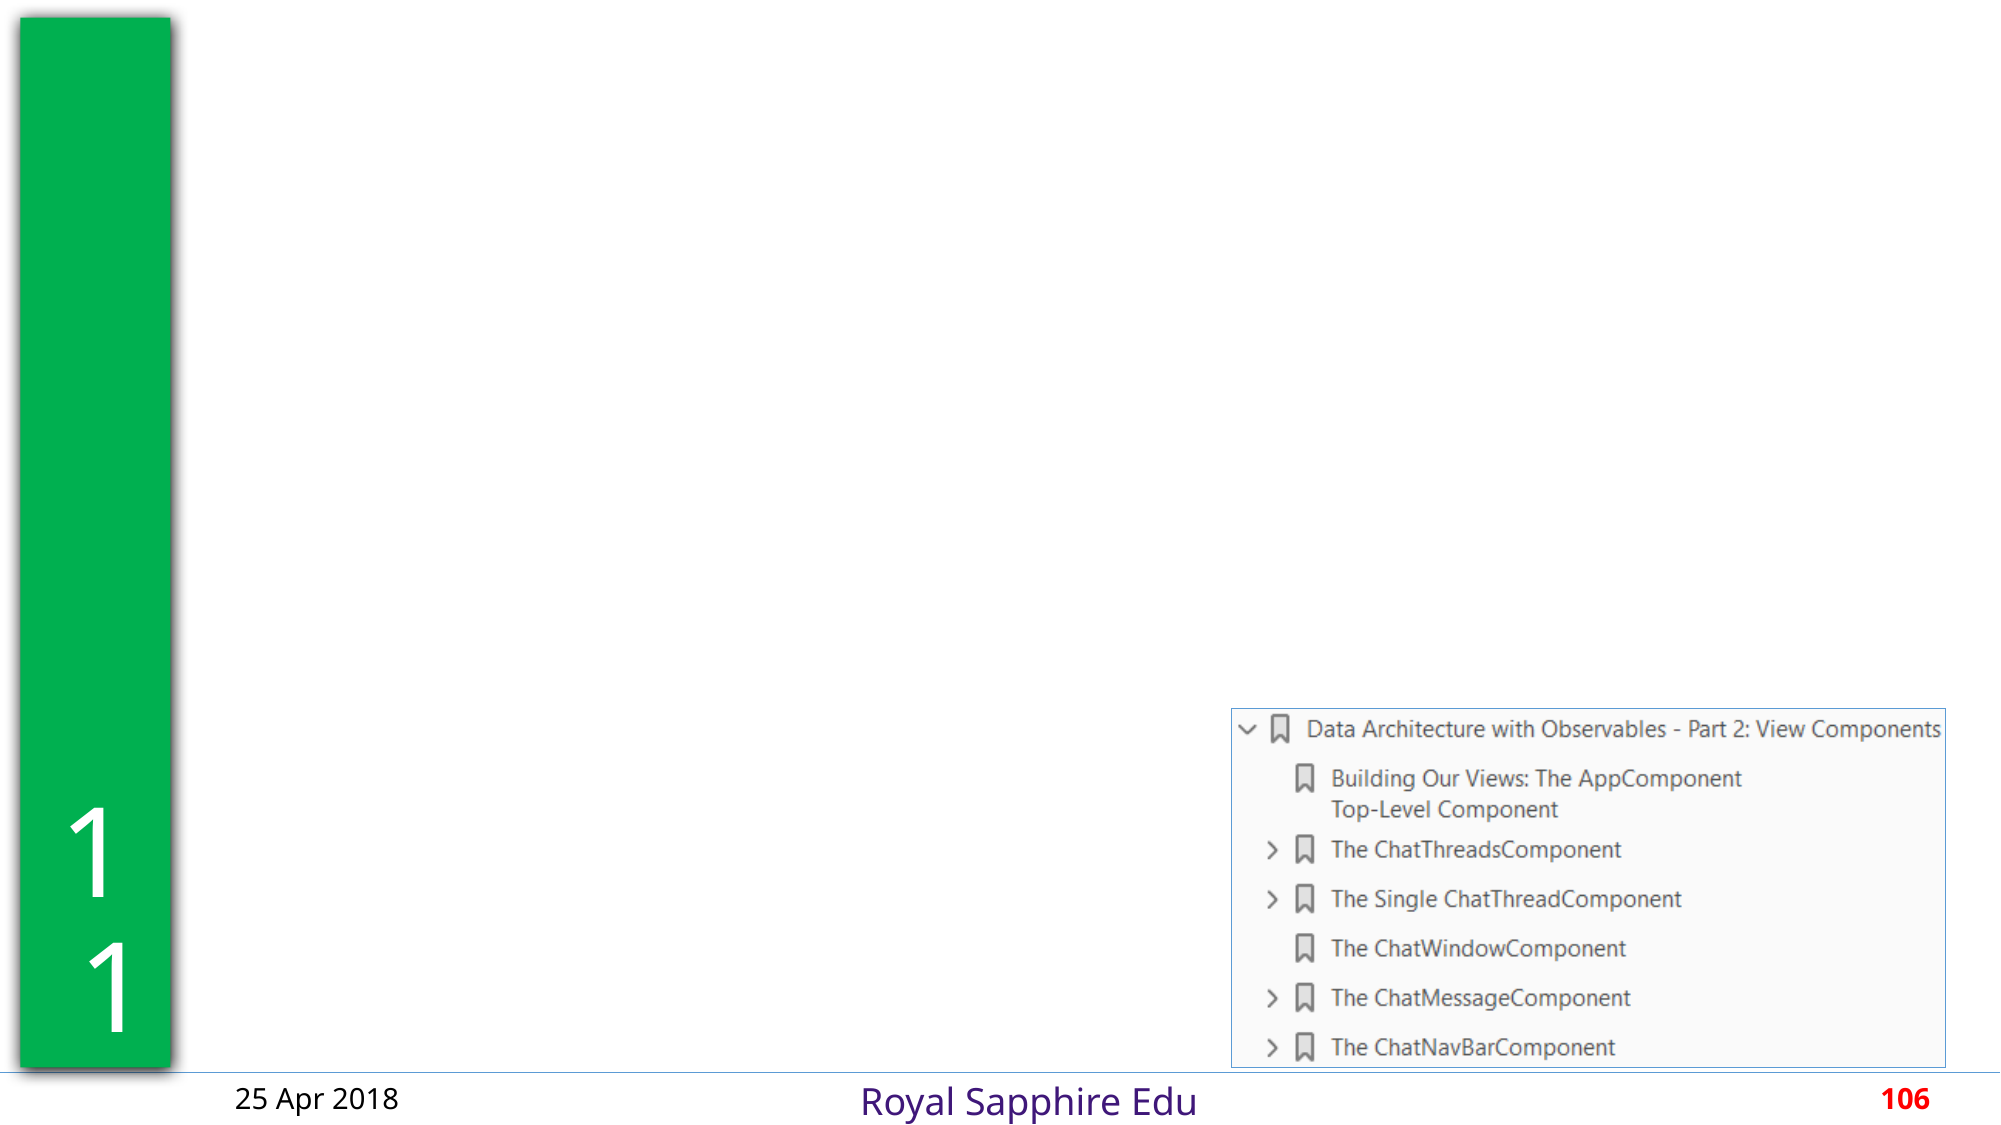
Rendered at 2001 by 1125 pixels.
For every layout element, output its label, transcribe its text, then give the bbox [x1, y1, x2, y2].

slide_number 106 [1495, 1072, 1946, 1115]
picture [1231, 708, 1946, 1068]
list 11 [20, 17, 171, 1068]
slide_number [220, 1072, 671, 1115]
